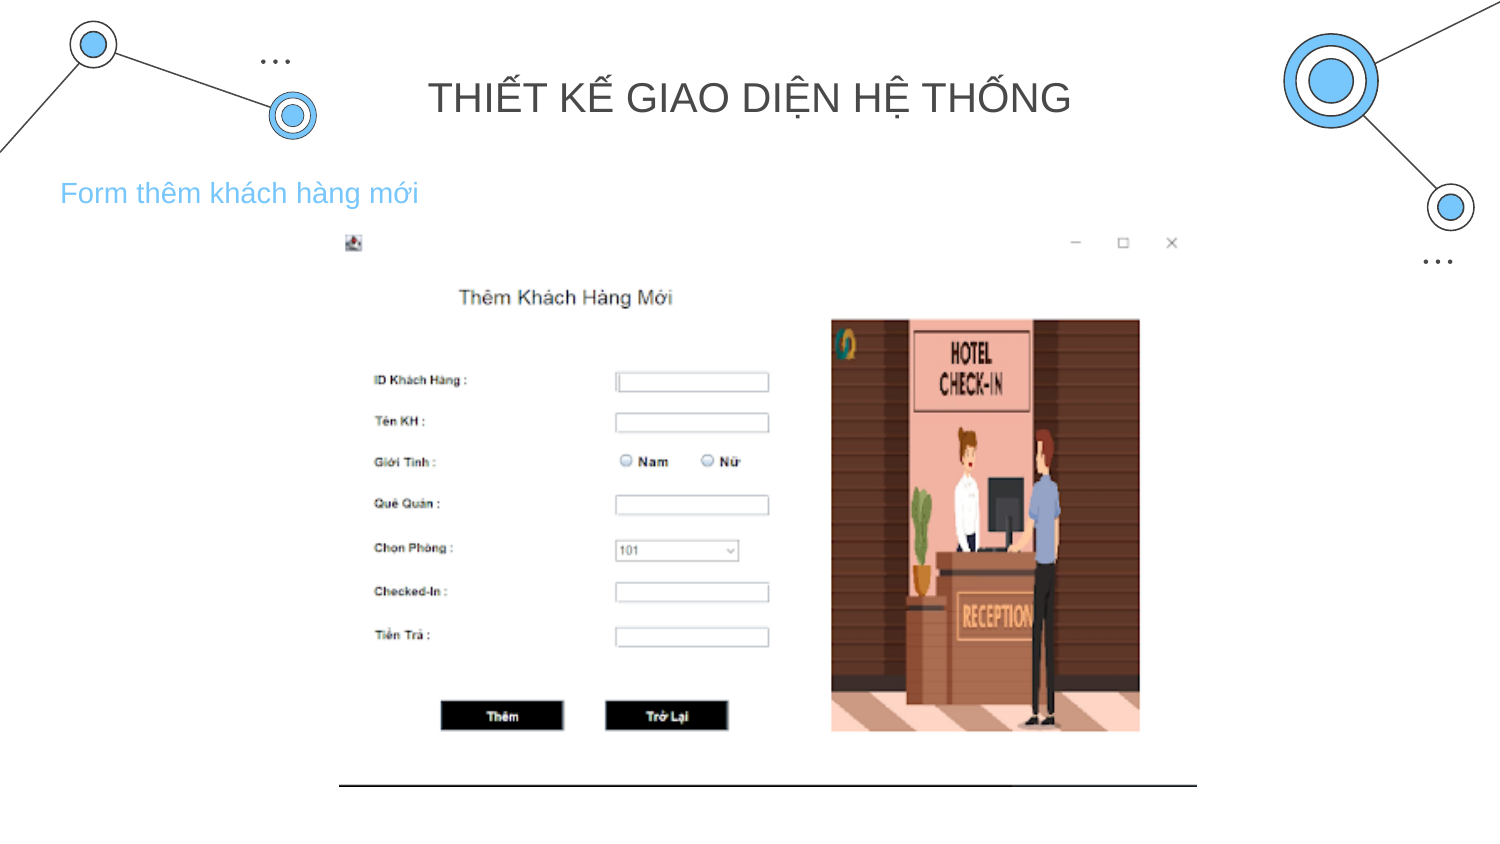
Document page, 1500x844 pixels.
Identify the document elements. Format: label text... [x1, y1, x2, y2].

picture [339, 230, 1197, 787]
text_box Form thêm khách hàng mới [45, 166, 484, 217]
title THIẾT KẾ GIAO DIỆN HỆ THỐNG [118, 55, 1382, 150]
